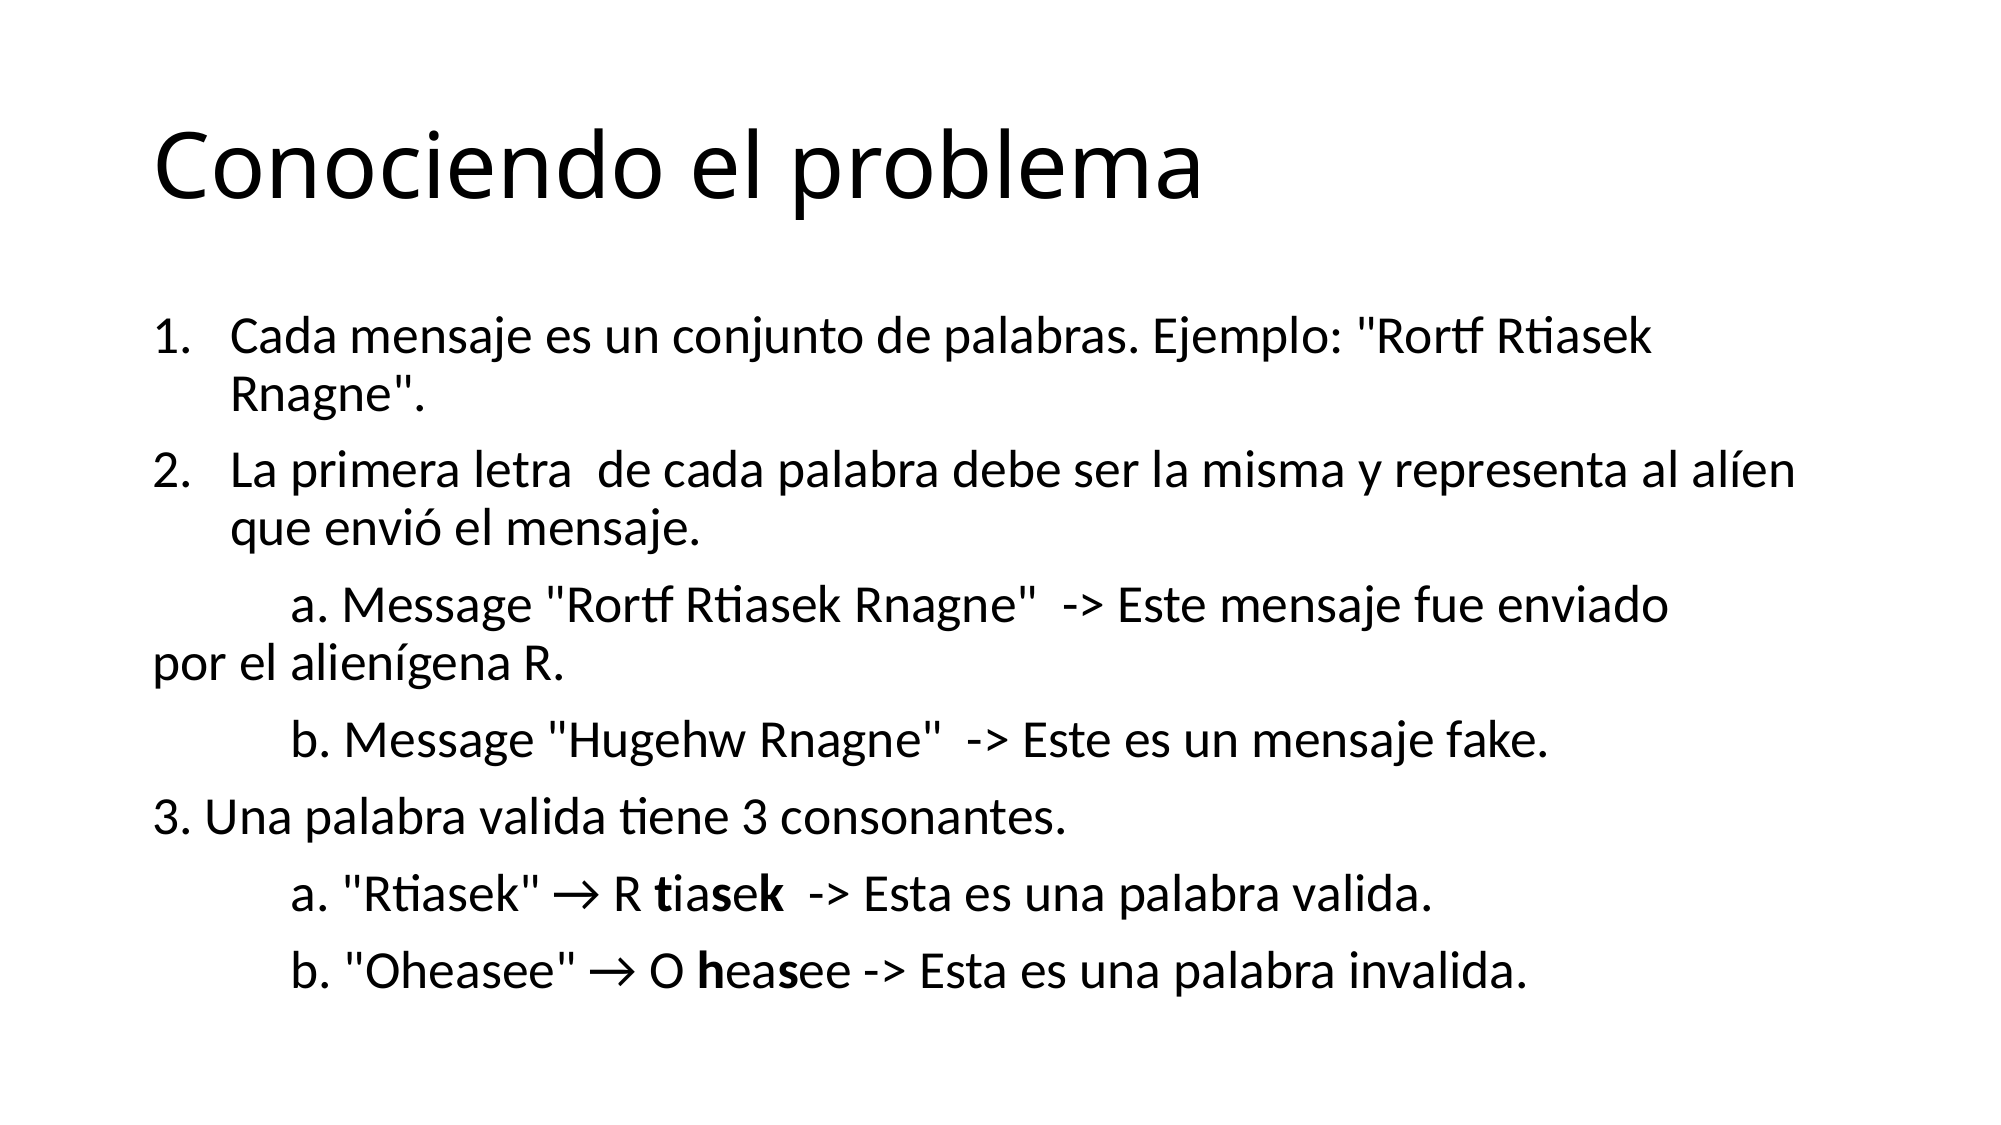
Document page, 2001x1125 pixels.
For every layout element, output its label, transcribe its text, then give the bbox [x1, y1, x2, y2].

title Conociendo el problema [137, 59, 1863, 278]
list Cada mensaje es un conjunto de palabras. Ejemplo: "Rortf Rtiasek Rnagne". La primera letra de cada palabra debe ser la misma y representa al alíen que envió el mensaje. a. Message "Rortf Rtiasek Rnagne" -> Este mensaje fue enviado por el alienígena R. b. Message "Hugehw Rnagne" -> Este es un mensaje fake. 3. Una palabra valida tiene 3 consonantes. a. "Rtiasek" → R tiasek -> Esta es una palabra valida. b. "Oheasee" → O heasee -> Esta es una palabra invalida. [137, 299, 1863, 1014]
